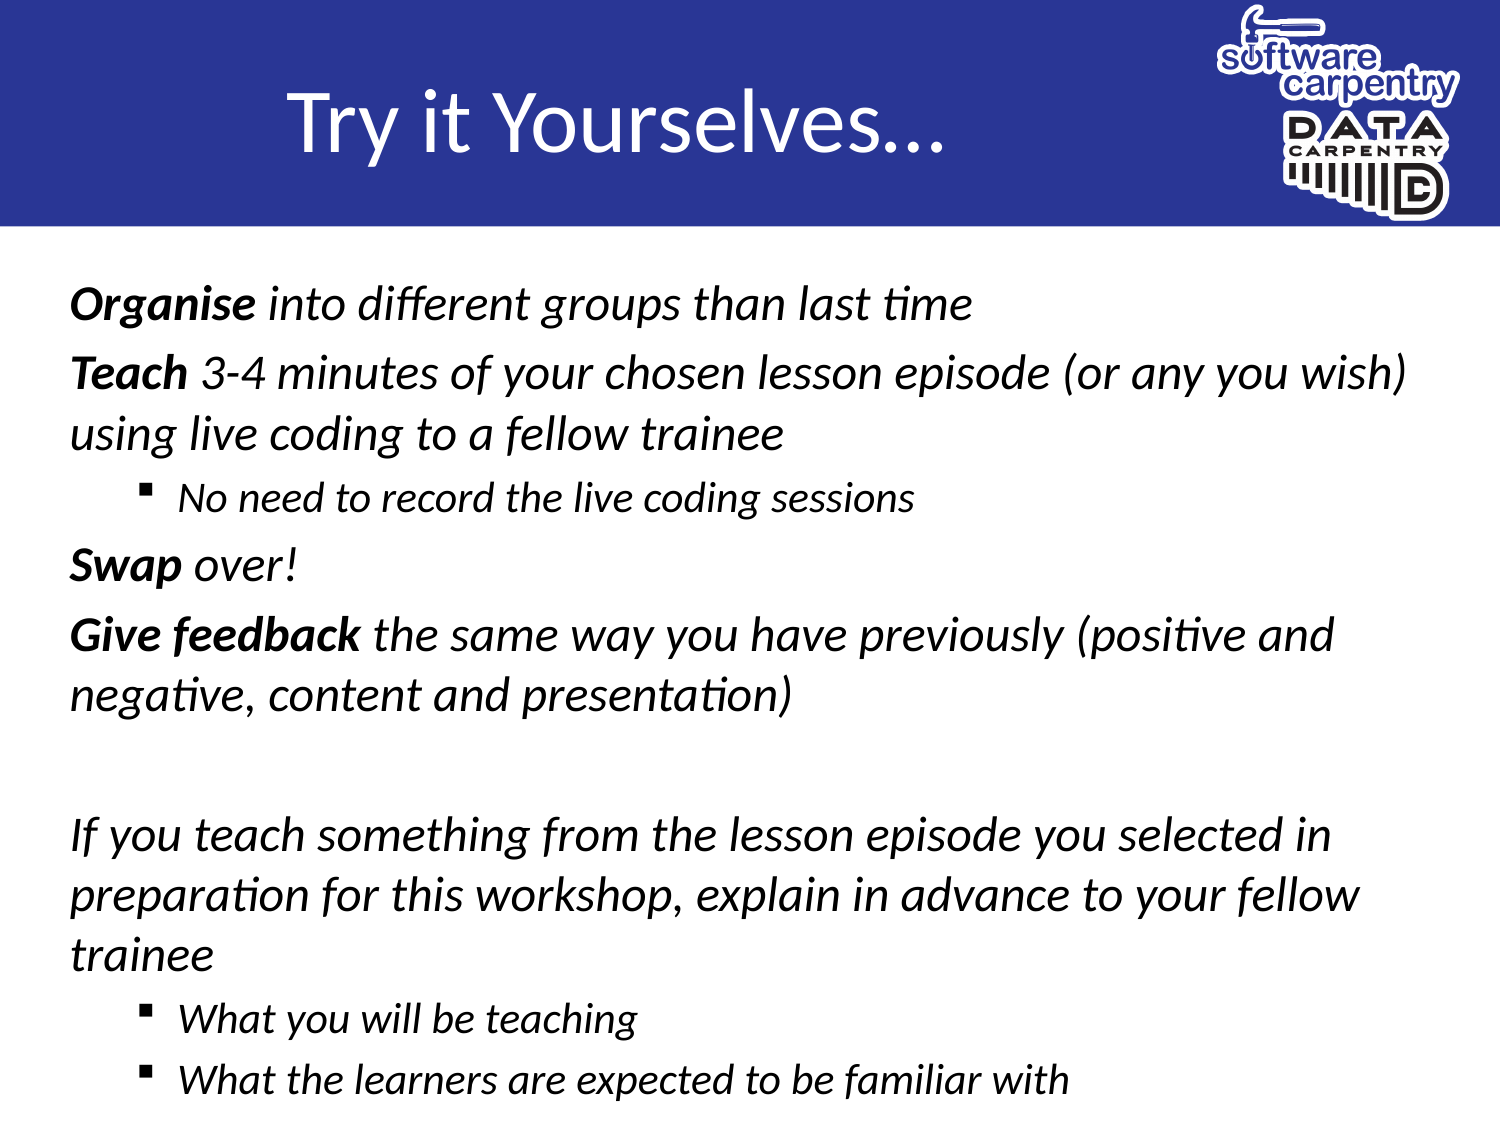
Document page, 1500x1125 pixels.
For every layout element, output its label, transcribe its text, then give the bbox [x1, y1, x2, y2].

picture [1216, 3, 1461, 224]
title Try it Yourselves… [51, 21, 1182, 210]
list Organise into different groups than last time Teach 3-4 minutes of your chosen lesson episode (or any you wish) using live coding to a fellow trainee No need to record the live coding sessions Swap over! Give feedback the same way you have previously (positive and negative, content and presentation) If you teach something from the lesson episode you selected in preparation for this workshop, explain in advance to your fellow trainee What you will be teaching What the learners are expected to be familiar with [54, 262, 1425, 1112]
